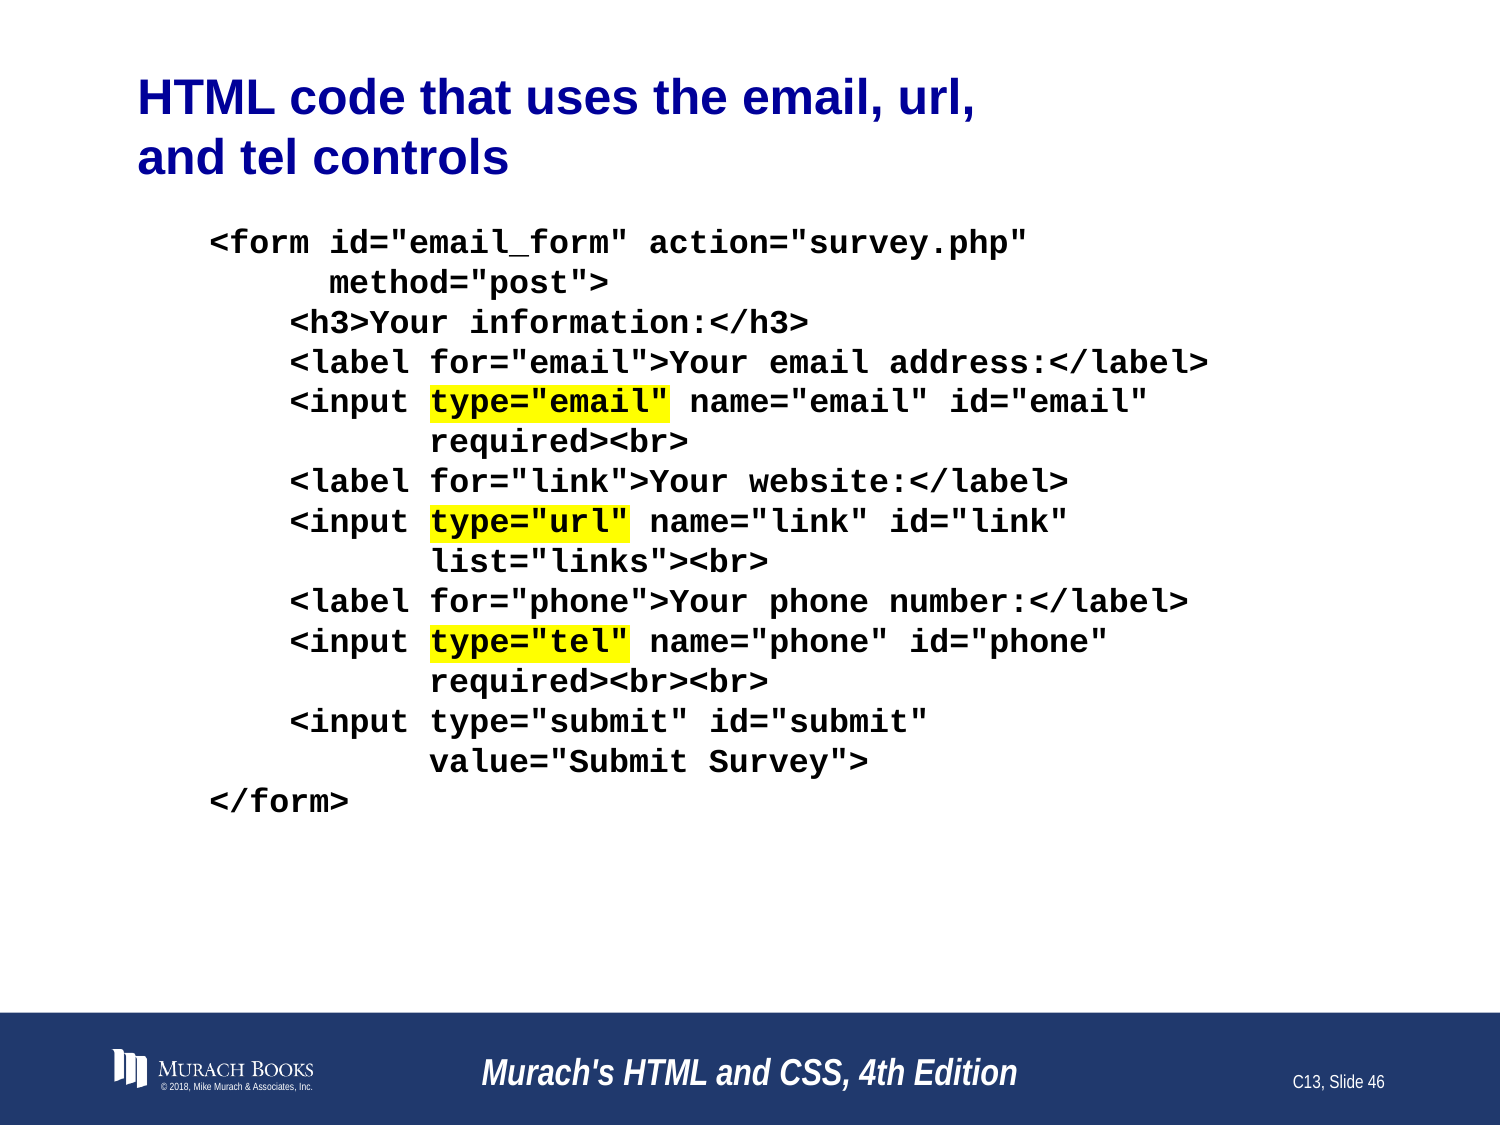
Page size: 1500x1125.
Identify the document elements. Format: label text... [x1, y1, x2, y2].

title HTML code that uses the email, url, and tel controls [137, 64, 1338, 186]
list <form id="email_form" action="survey.php" method="post"> <h3>Your information:</h3> <label for="email">Your email address:</label> <input type="email" name="email" id="email" required><br> <label for="link">Your website:</label> <input type="url" name="link" id="link" list="links"><br> <label for="phone">Your phone number:</label> <input type="tel" name="phone" id="phone" required><br><br> <input type="submit" id="submit" value="Submit Survey"> </form> [137, 212, 1350, 975]
slide_number Murach's HTML and CSS, 4th Edition [463, 1025, 1050, 1100]
footer © 2018, Mike Murach & Associates, Inc. [12, 1025, 463, 1100]
slide_number C13, Slide 46 [1087, 1025, 1400, 1100]
